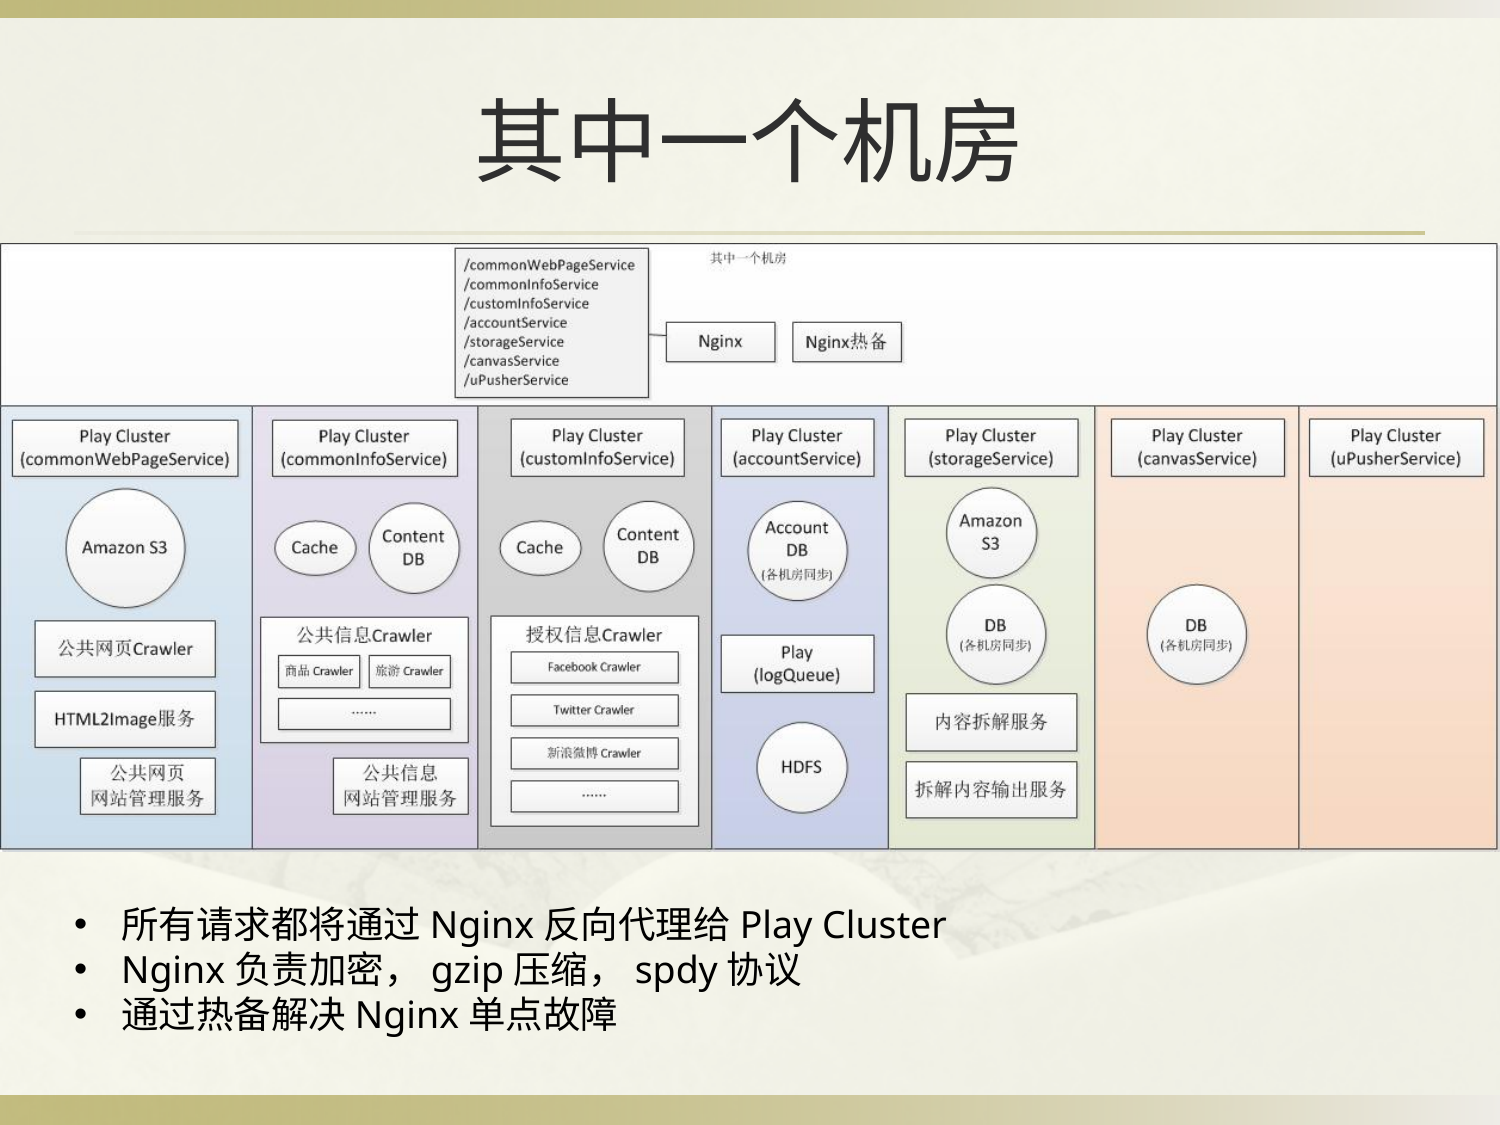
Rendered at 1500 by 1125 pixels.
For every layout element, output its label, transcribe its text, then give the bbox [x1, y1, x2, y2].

text_box 所有请求都将通过Nginx反向代理给Play Cluster Nginx负责加密，gzip压缩，spdy协议 通过热备解决Nginx单点故障 [59, 893, 962, 1043]
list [0, 243, 1500, 853]
title 其中一个机房 [75, 45, 1425, 233]
